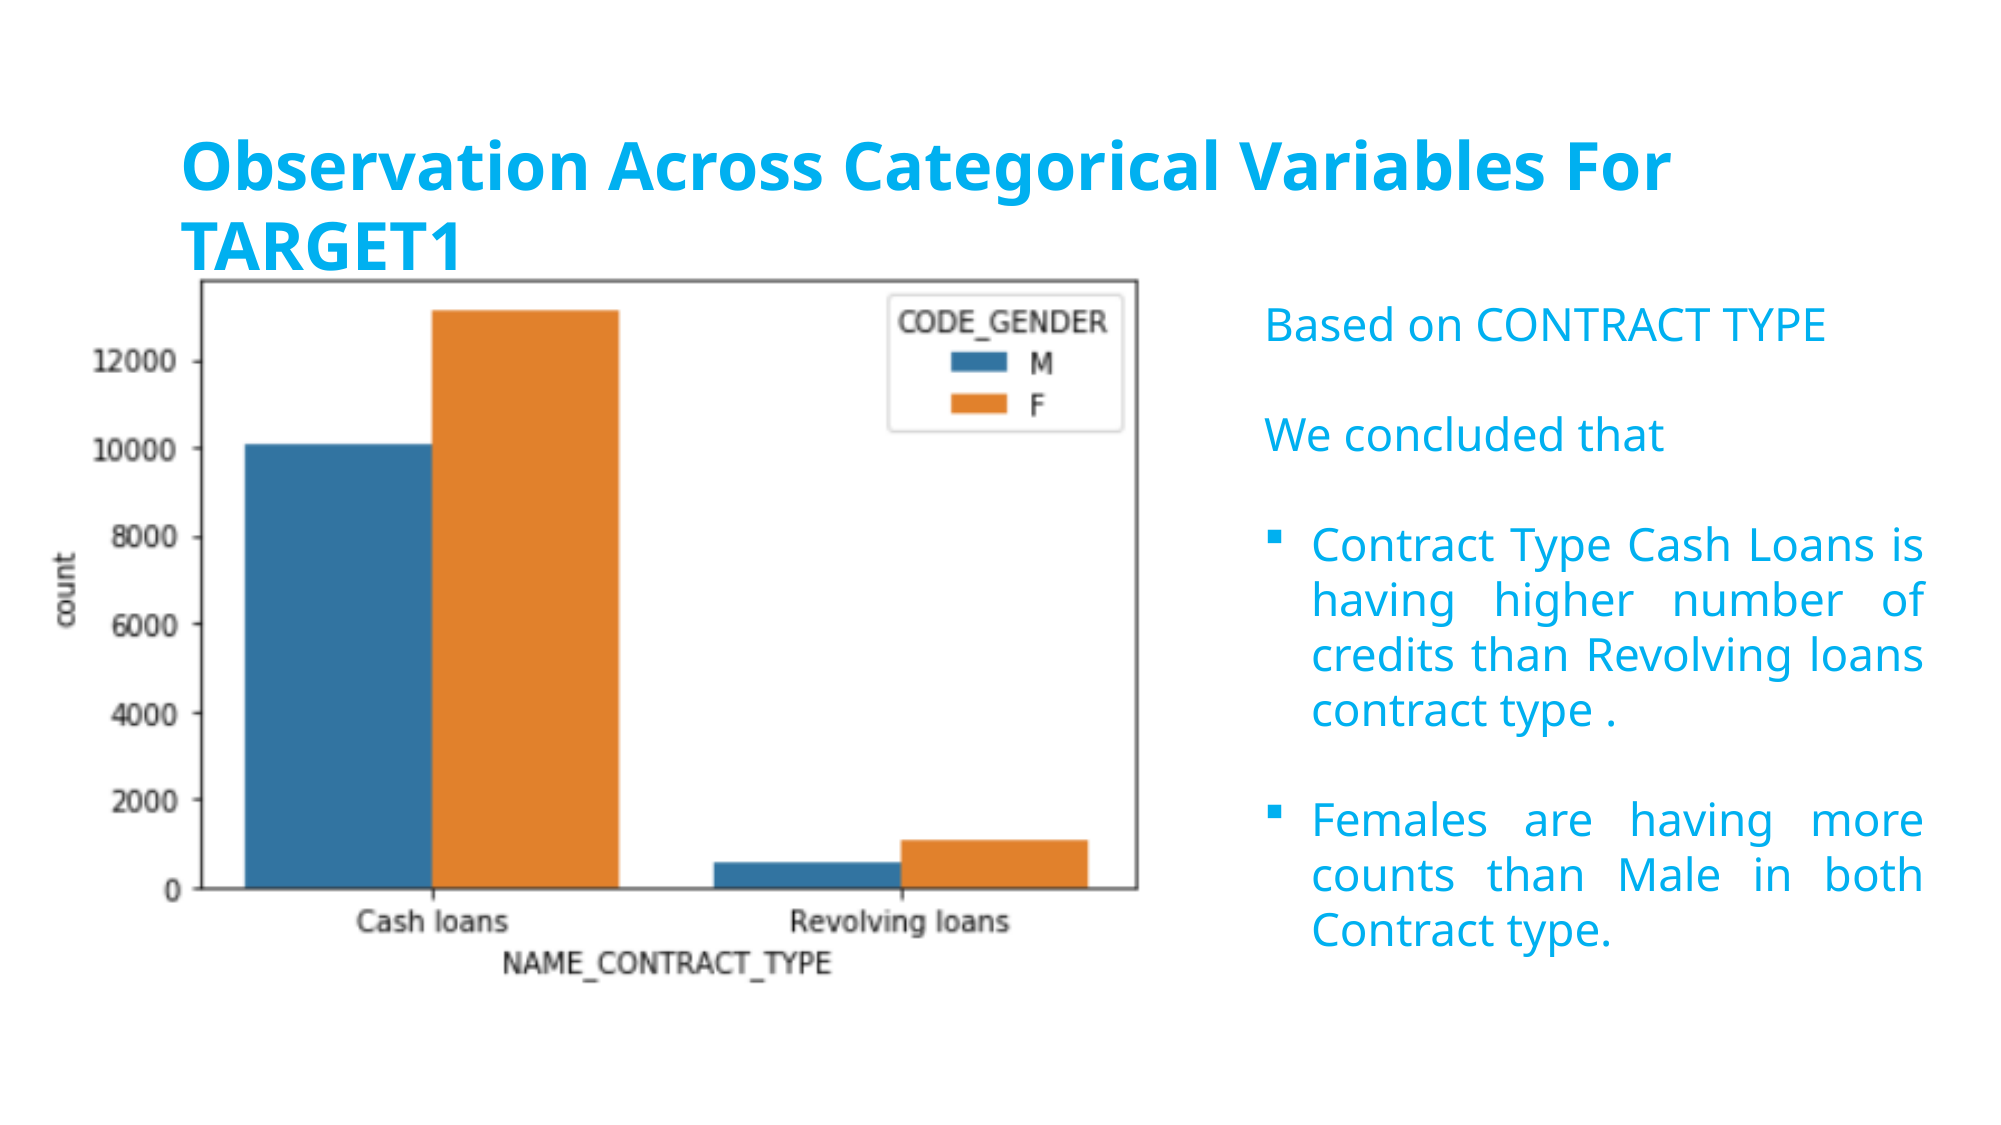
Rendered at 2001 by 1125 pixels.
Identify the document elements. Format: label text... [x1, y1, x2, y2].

text_box Based on CONTRACT TYPE We concluded that Contract Type Cash Loans is having higher number of credits than Revolving loans contract type . Females are having more counts than Male in both Contract type. [1249, 288, 1940, 963]
text_box Observation Across Categorical Variables For TARGET1 [165, 116, 1835, 292]
picture [10, 259, 1240, 1028]
